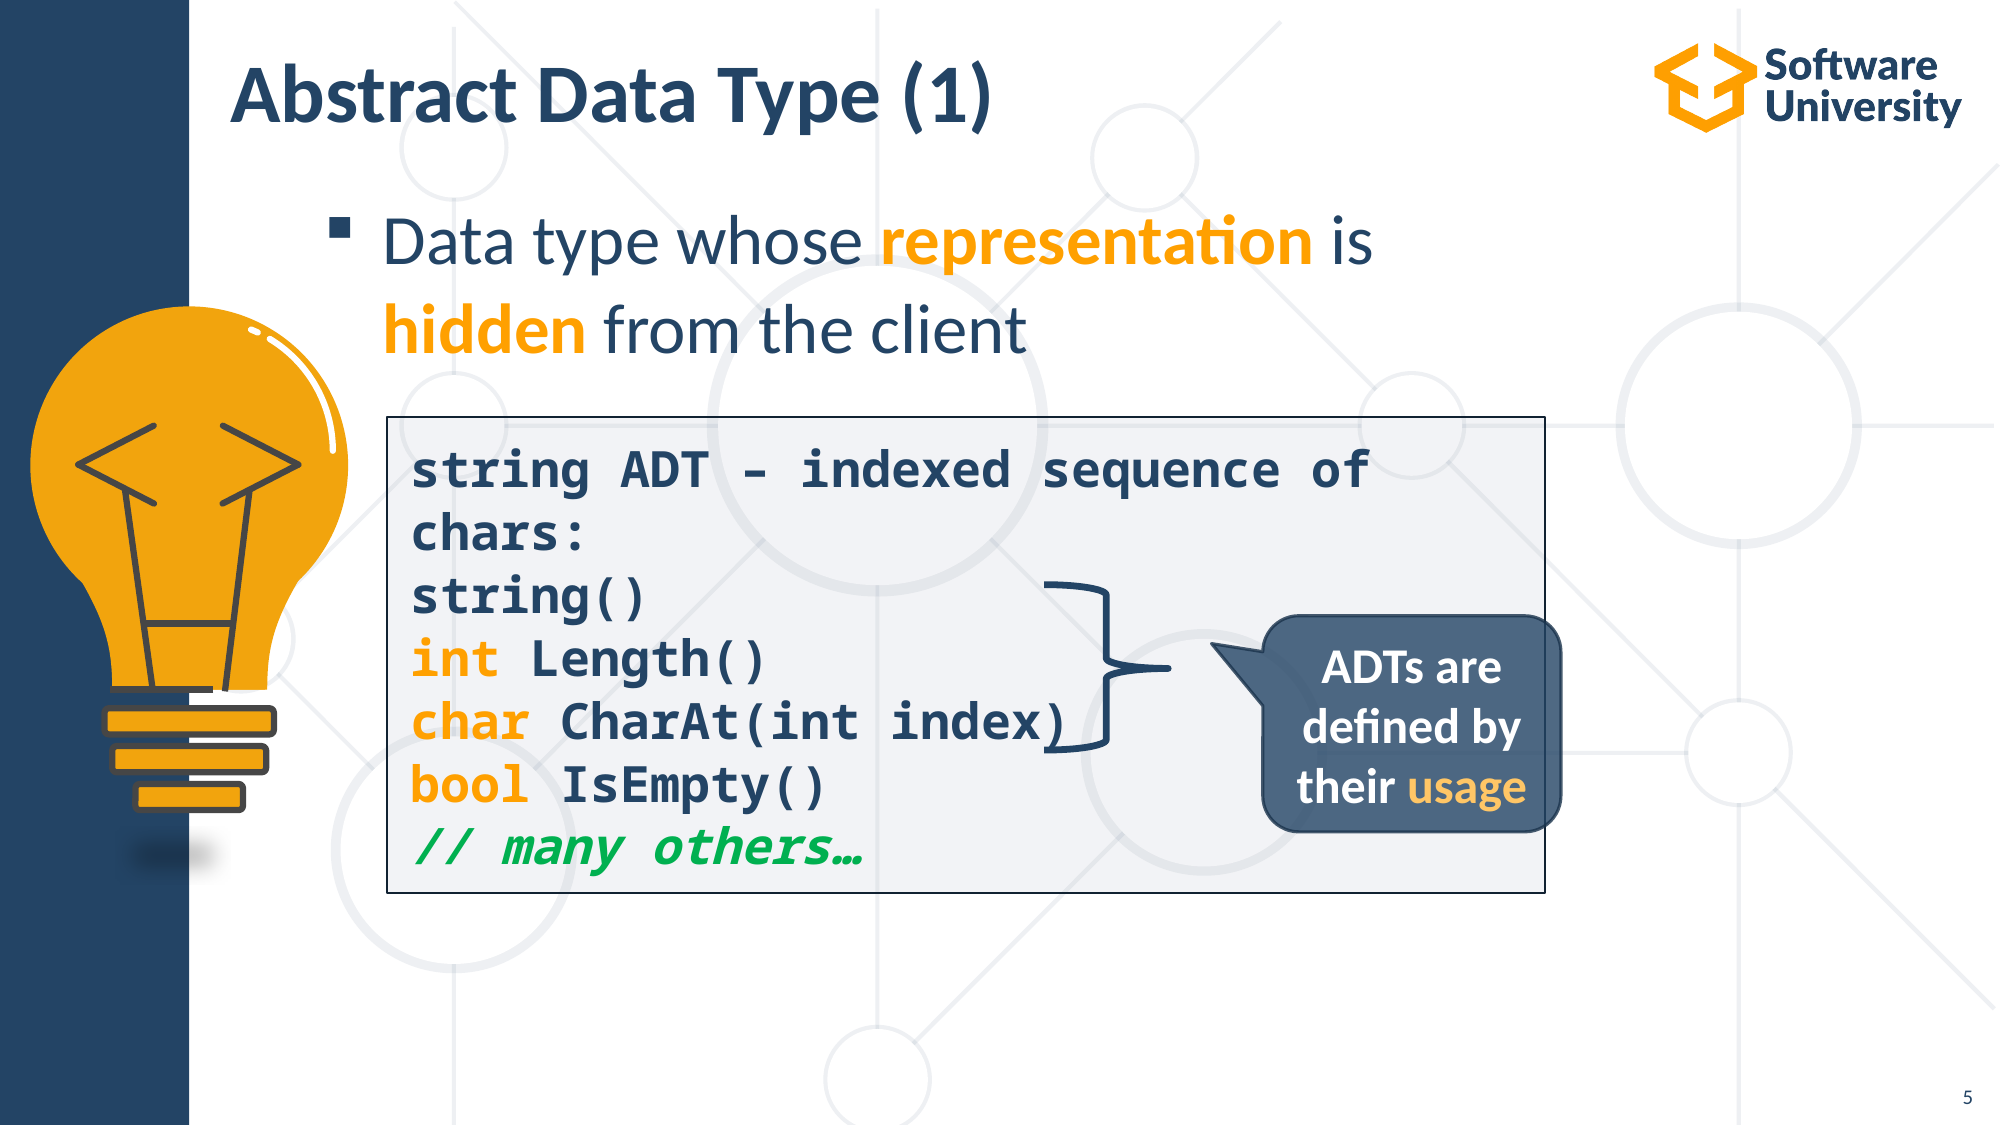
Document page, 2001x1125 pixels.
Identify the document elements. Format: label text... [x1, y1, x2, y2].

list Data type whose representation is hidden from the client [306, 183, 1968, 1094]
title Abstract Data Type (1) [212, 16, 1628, 162]
text_box [1044, 583, 1169, 751]
text_box ADTs are defined by their usage [1209, 613, 1564, 834]
text_box 5 [1927, 1067, 1989, 1117]
text_box string ADT – indexed sequence of chars: string() int Length() char CharAt(int index) bool IsEmpty() // many others… [387, 416, 1545, 893]
picture [1641, 31, 1973, 145]
